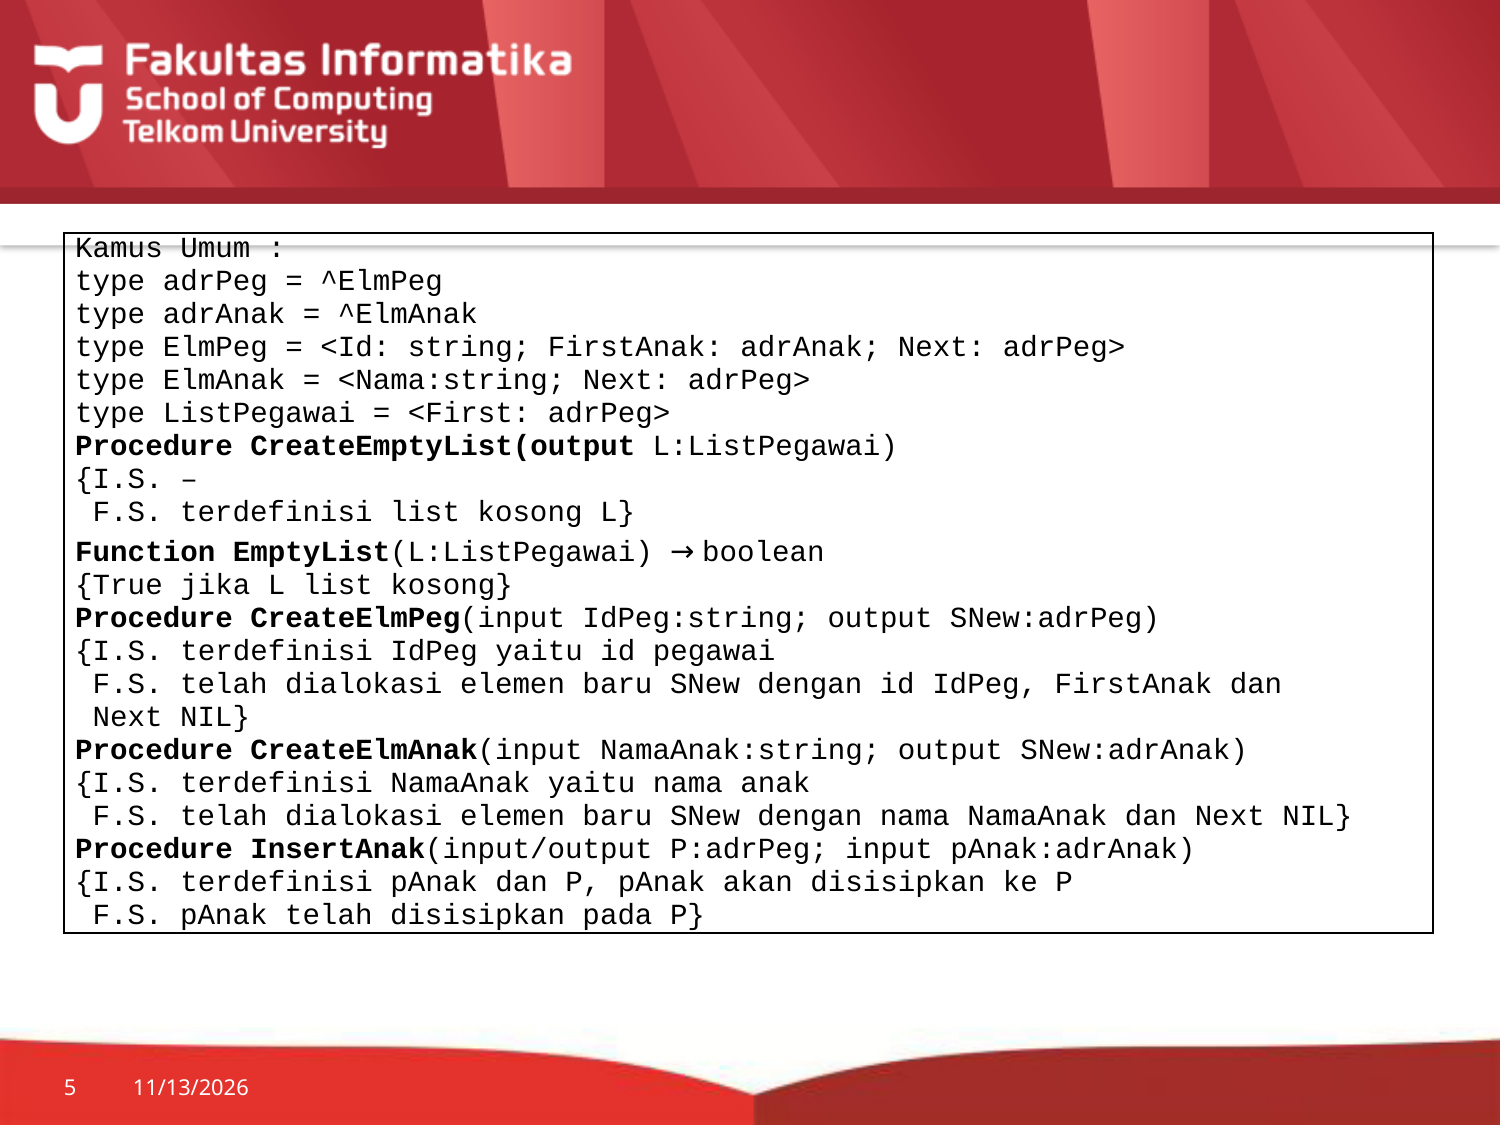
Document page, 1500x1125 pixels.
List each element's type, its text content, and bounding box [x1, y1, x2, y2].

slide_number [132, 1058, 403, 1119]
picture [0, 1024, 1500, 1125]
picture [0, 0, 1500, 203]
table_header Kamus Umum : type adrPeg = ^ElmPeg type adrAnak = ^ElmAnak type ElmPeg = <Id: string; FirstAnak: adrAnak; Next: adrPeg> type ElmAnak = <Nama:string; Next: adrPeg> type ListPegawai = <First: adrPeg> Procedure CreateEmptyList(output L:ListPegawai) {I.S. – F.S. terdefinisi list kosong L} Function EmptyList(L:ListPegawai) → boolean {True jika L list kosong} Procedure CreateElmPeg(input IdPeg:string; output SNew:adrPeg) {I.S. terdefinisi IdPeg yaitu id pegawai F.S. telah dialokasi elemen baru SNew dengan id IdPeg, FirstAnak dan Next NIL} Procedure CreateElmAnak(input NamaAnak:string; output SNew:adrAnak) {I.S. terdefinisi NamaAnak yaitu nama anak F.S. telah dialokasi elemen baru SNew dengan nama NamaAnak dan Next NIL} Procedure InsertAnak(input/output P:adrPeg; input pAnak:adrAnak) {I.S. terdefinisi pAnak dan P, pAnak akan disisipkan ke P F.S. pAnak telah disisipkan pada P} [65, 234, 1432, 932]
slide_number 5 [63, 1058, 123, 1119]
